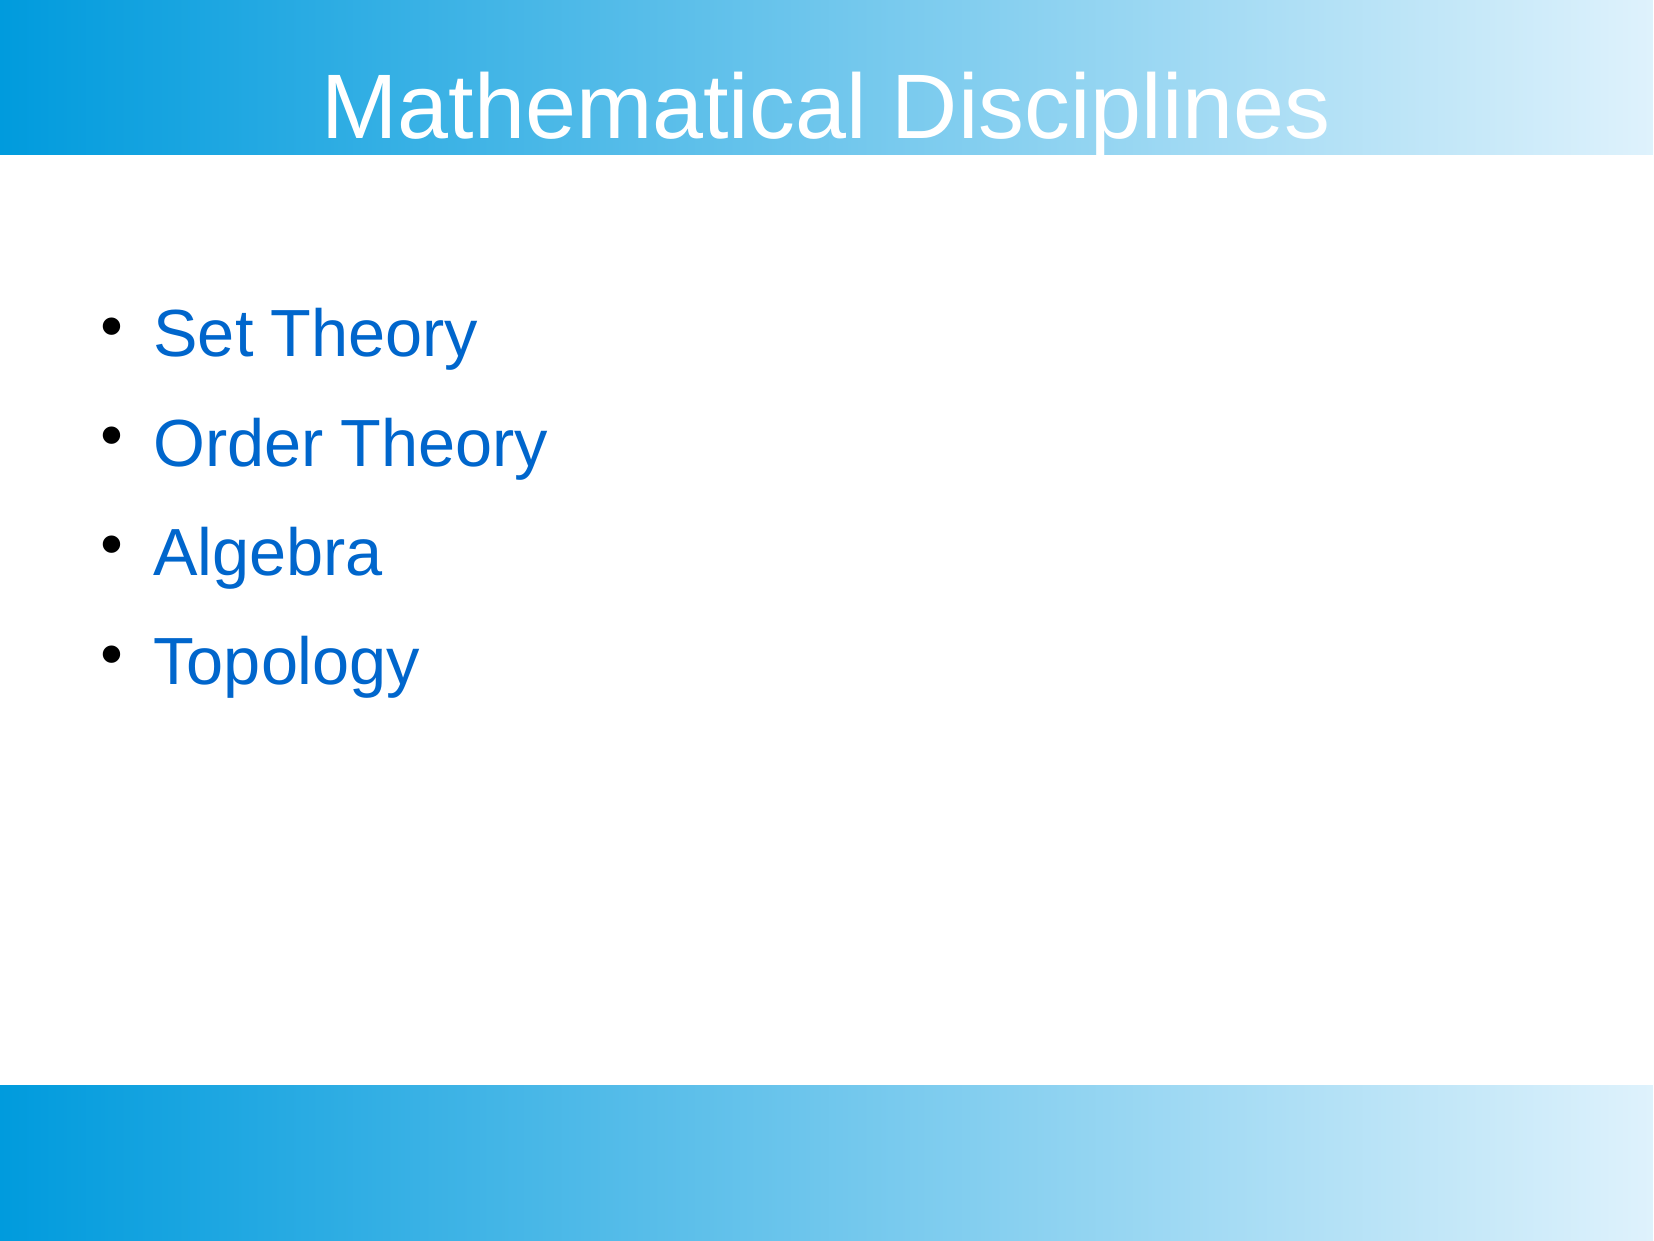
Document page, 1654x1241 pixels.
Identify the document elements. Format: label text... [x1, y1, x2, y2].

text_box Mathematical Disciplines [82, 49, 1571, 154]
text_box Set Theory Order Theory Algebra Topology [82, 290, 1571, 1010]
